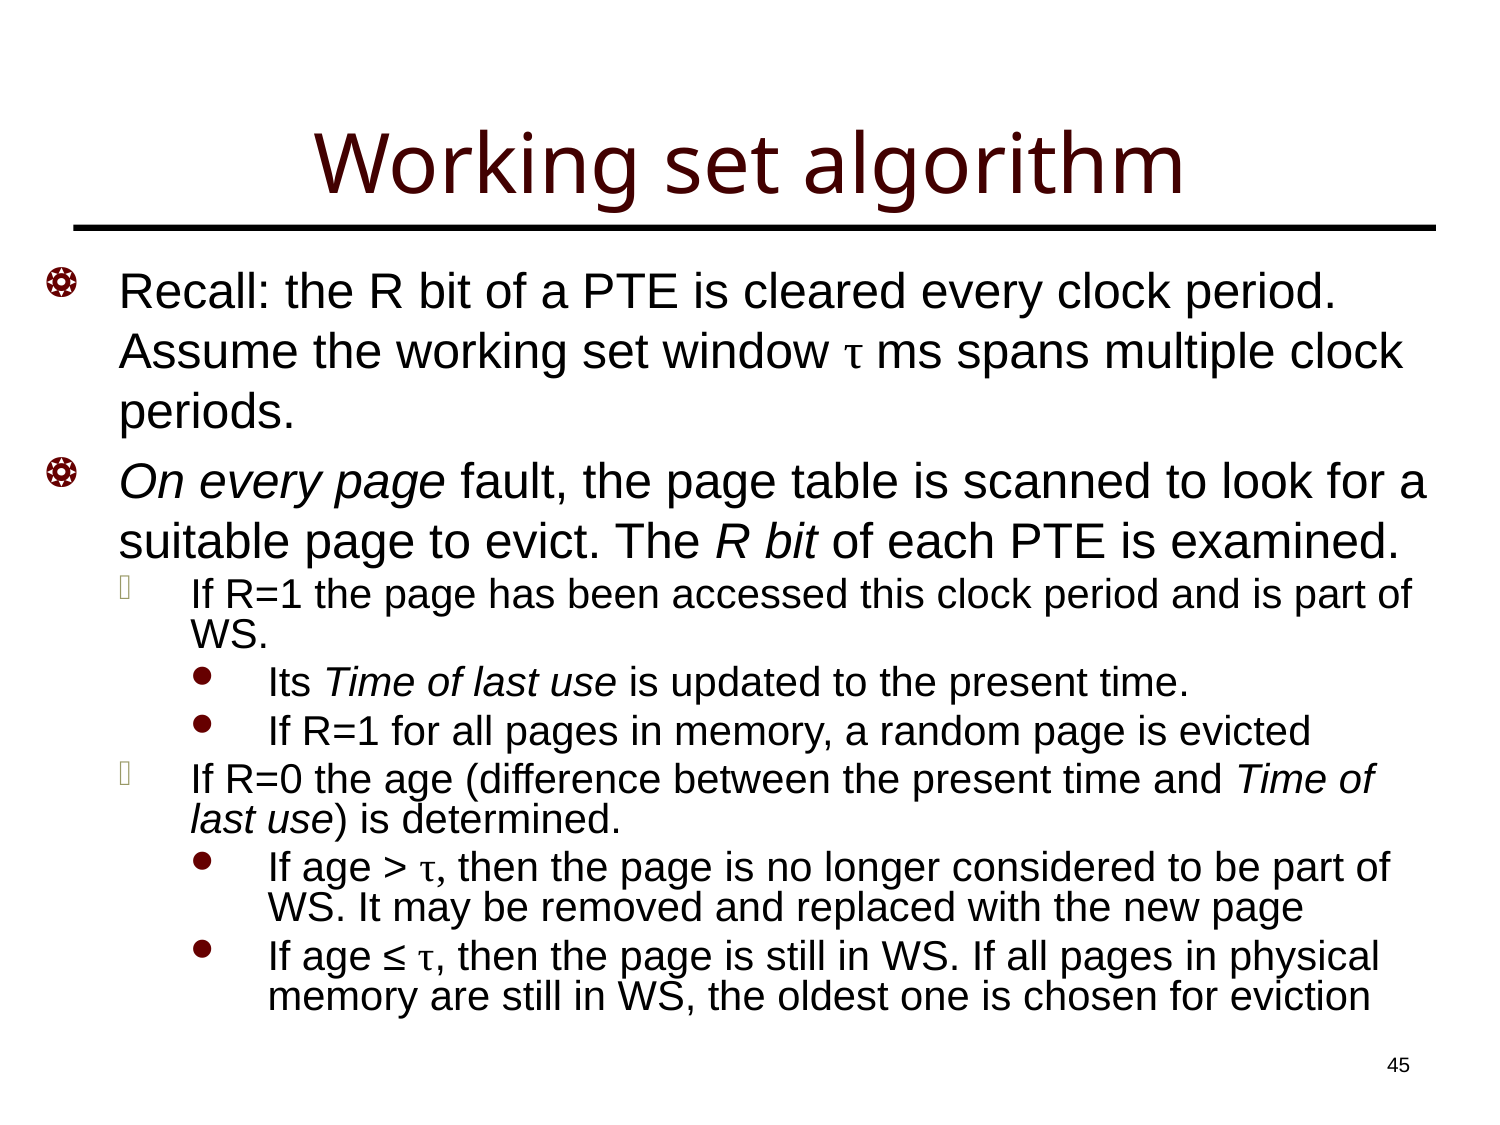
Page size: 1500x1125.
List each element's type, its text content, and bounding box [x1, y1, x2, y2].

title Working set algorithm [74, 66, 1427, 218]
slide_number 44 [1112, 1058, 1426, 1120]
list Recall: the R bit of a PTE is cleared every clock period. Assume the working set window τ ms spans multiple clock periods. On every page fault, the page table is scanned to look for a suitable page to evict. The R bit of each PTE is examined. If R=1 the page has been accessed this clock period and is part of WS. Its Time of last use is updated to the present time. If R=1 for all pages in memory, a random page is evicted If R=0 the age (difference between the present time and Time of last use) is determined. If age > τ, then the page is no longer considered to be part of WS. It may be removed and replaced with the new page If age ≤ τ, then the page is still in WS. If all pages in physical memory are still in WS, the oldest one is chosen for eviction [26, 250, 1465, 1058]
